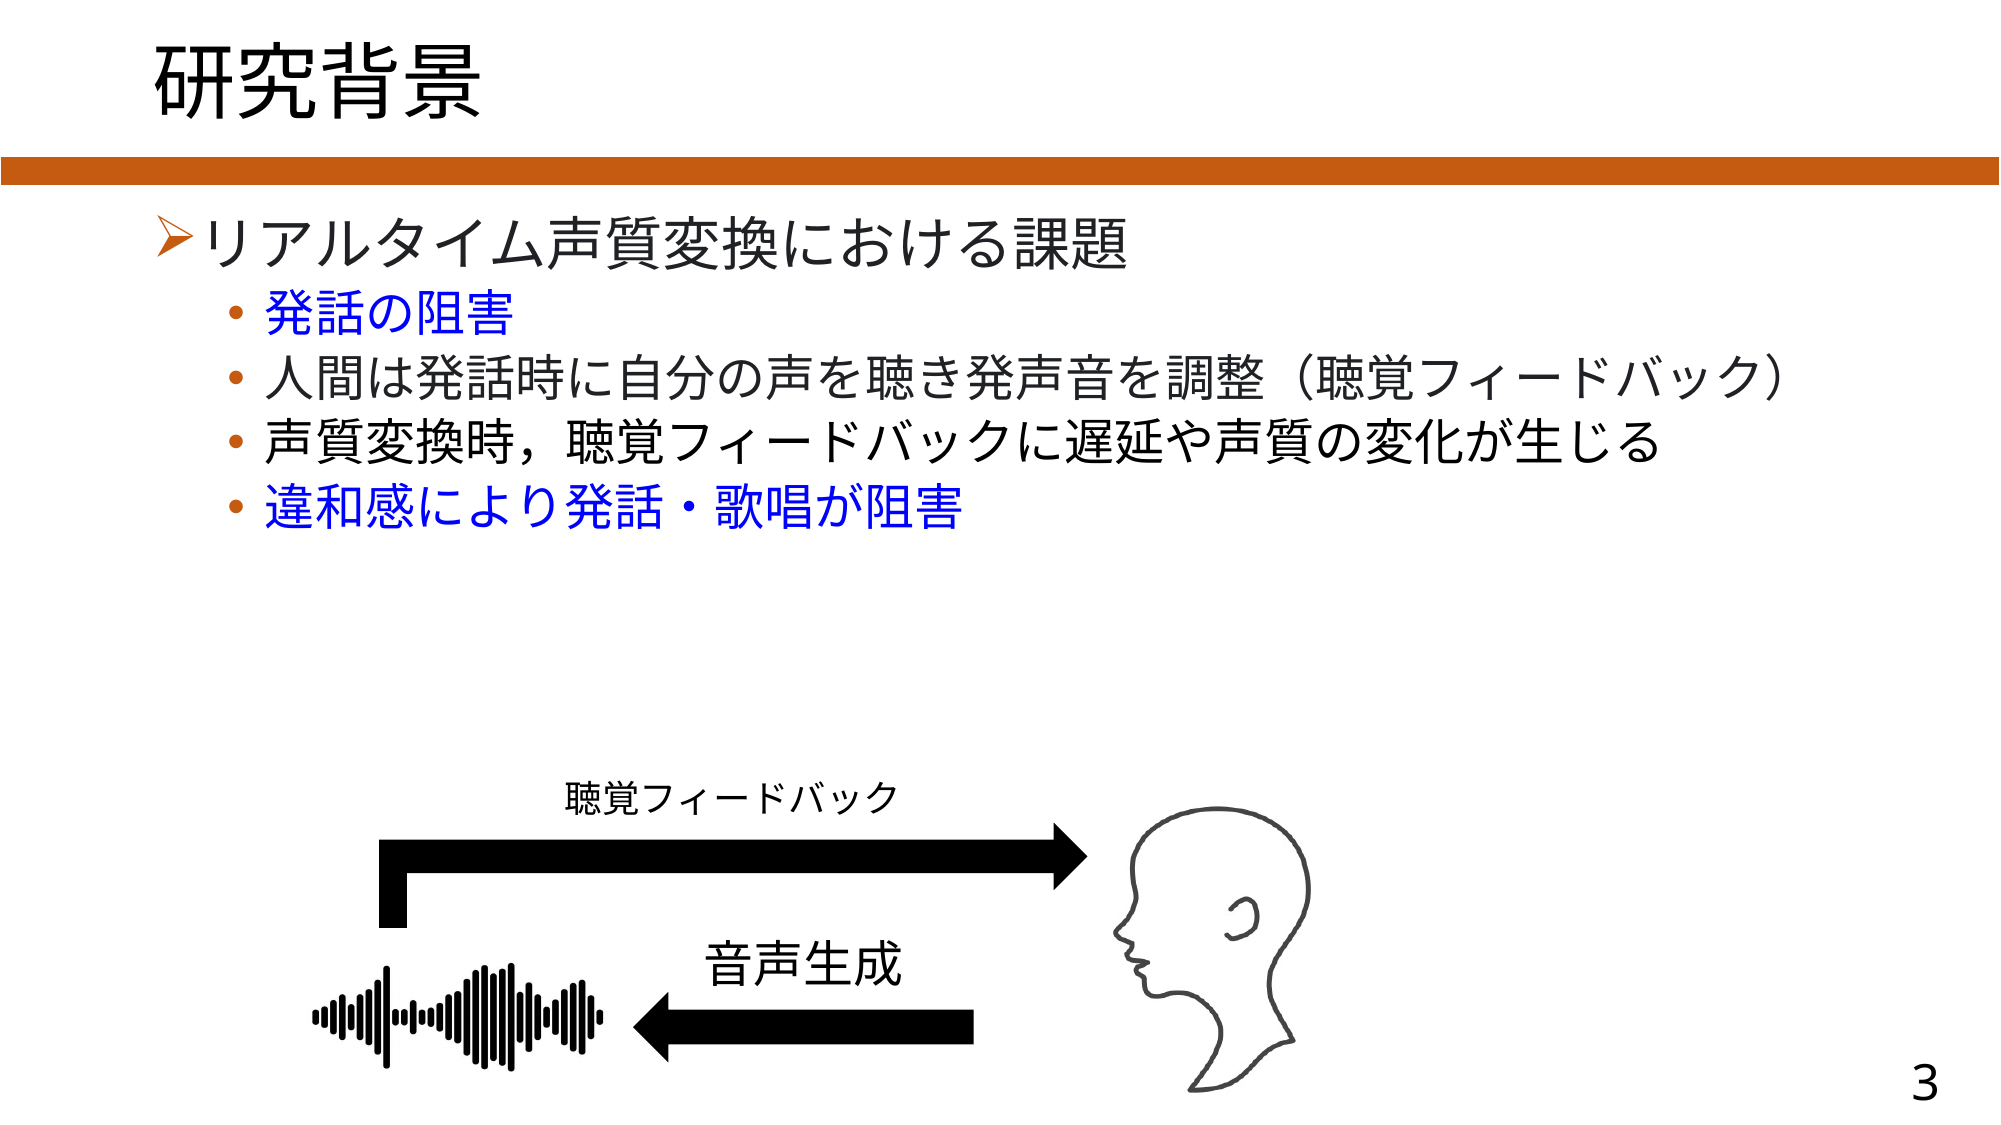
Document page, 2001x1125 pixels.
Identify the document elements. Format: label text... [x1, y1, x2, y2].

picture [1004, 751, 1419, 1125]
text_box [633, 1023, 974, 1063]
title 研究背景 [137, 0, 1863, 173]
text_box 聴覚フィードバック [393, 767, 1004, 828]
picture [304, 928, 611, 1106]
text_box リアルタイム声質変換における課題 発話の阻害 人間は発話時に自分の声を聴き発声音を調整（聴覚フィードバック） 声質変換時，聴覚フィードバックに遅延や声質の変化が生じる 違和感により発話・歌唱が阻害 [137, 207, 1863, 1023]
